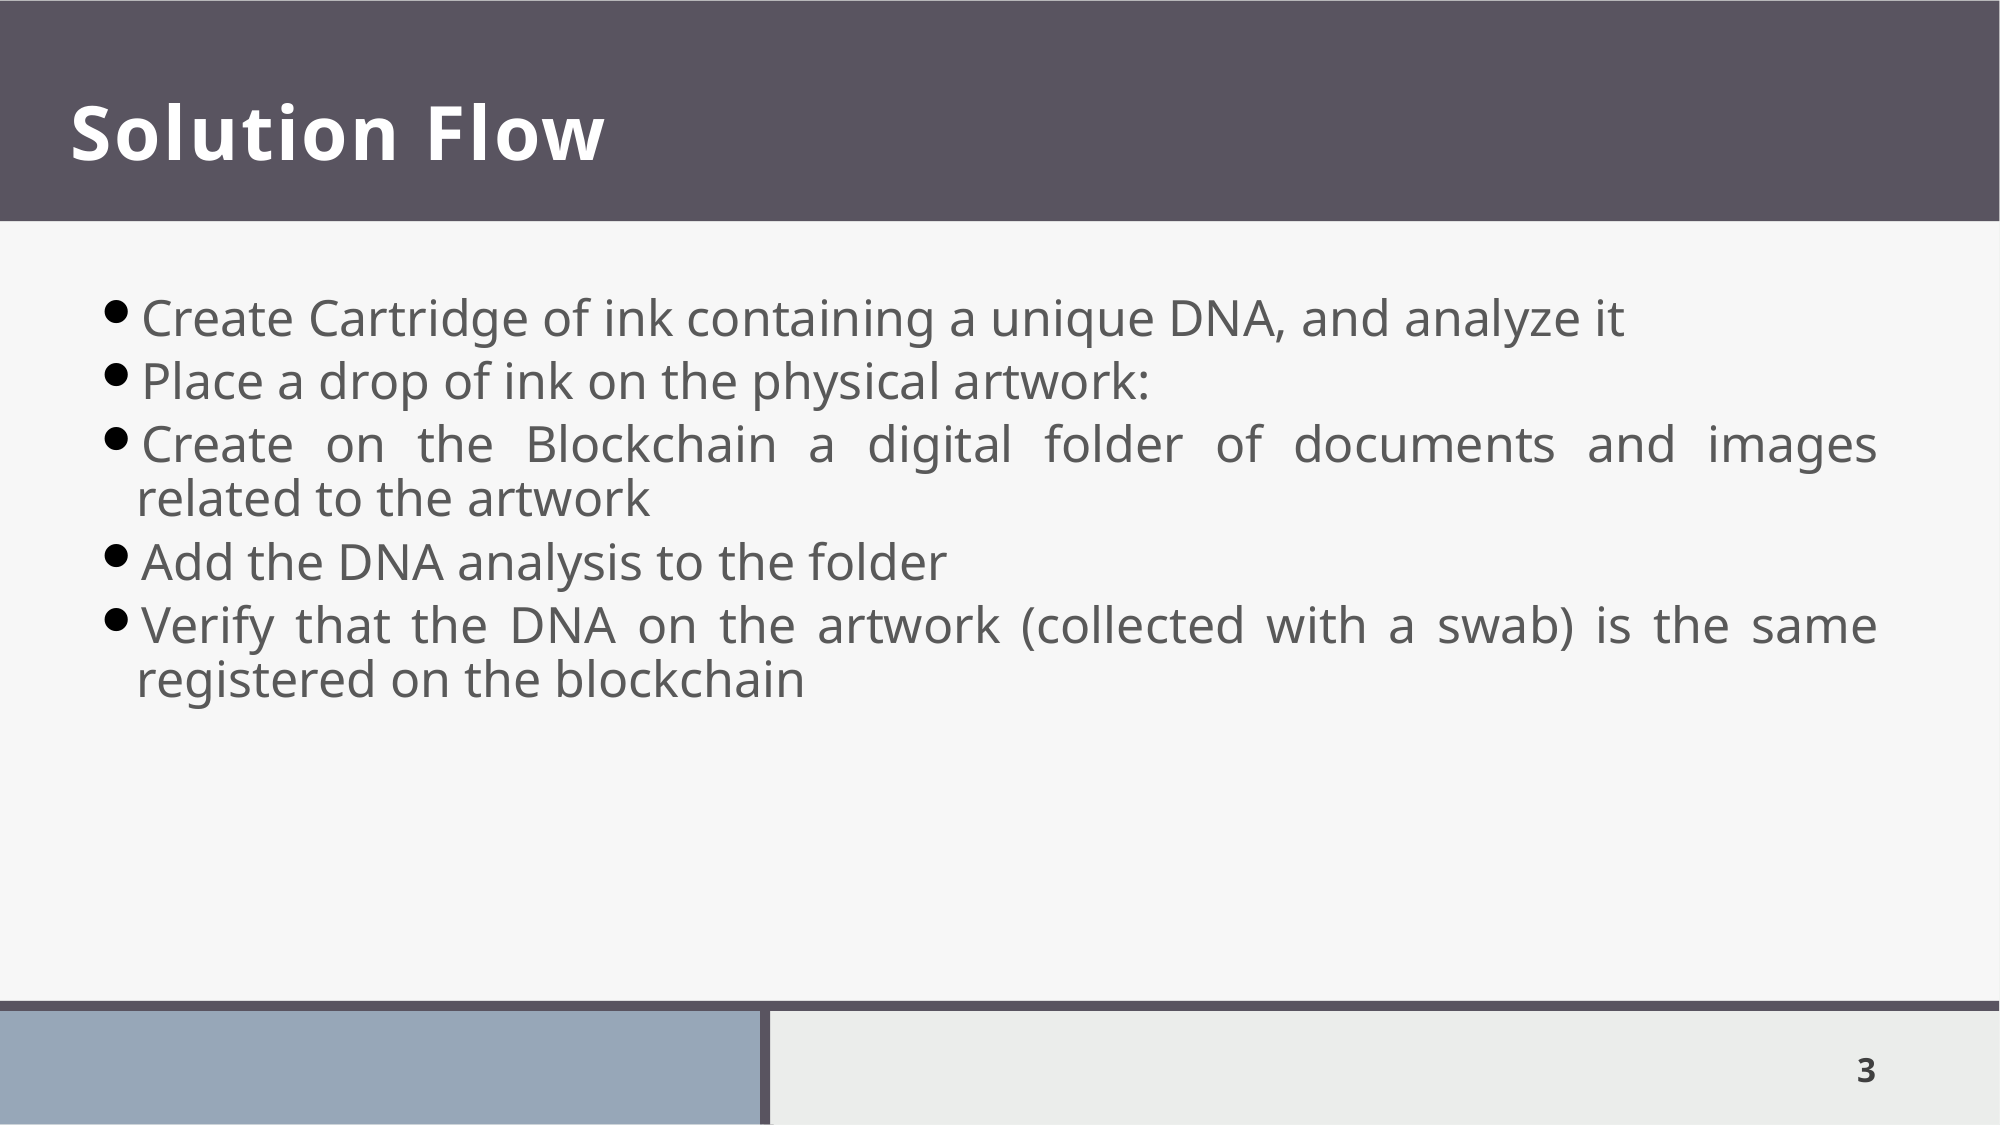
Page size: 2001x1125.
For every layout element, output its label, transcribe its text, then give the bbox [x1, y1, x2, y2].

title Solution Flow [52, 29, 1956, 183]
text_box Create Cartridge of ink containing a unique DNA, and analyze it Place a drop of ink on the physical artwork: Create on the Blockchain a digital folder of documents and images related to the artwork Add the DNA analysis to the folder Verify that the DNA on the artwork (collected with a swab) is the same registered on the blockchain [86, 236, 1894, 843]
slide_number 1 [1733, 1035, 1895, 1110]
